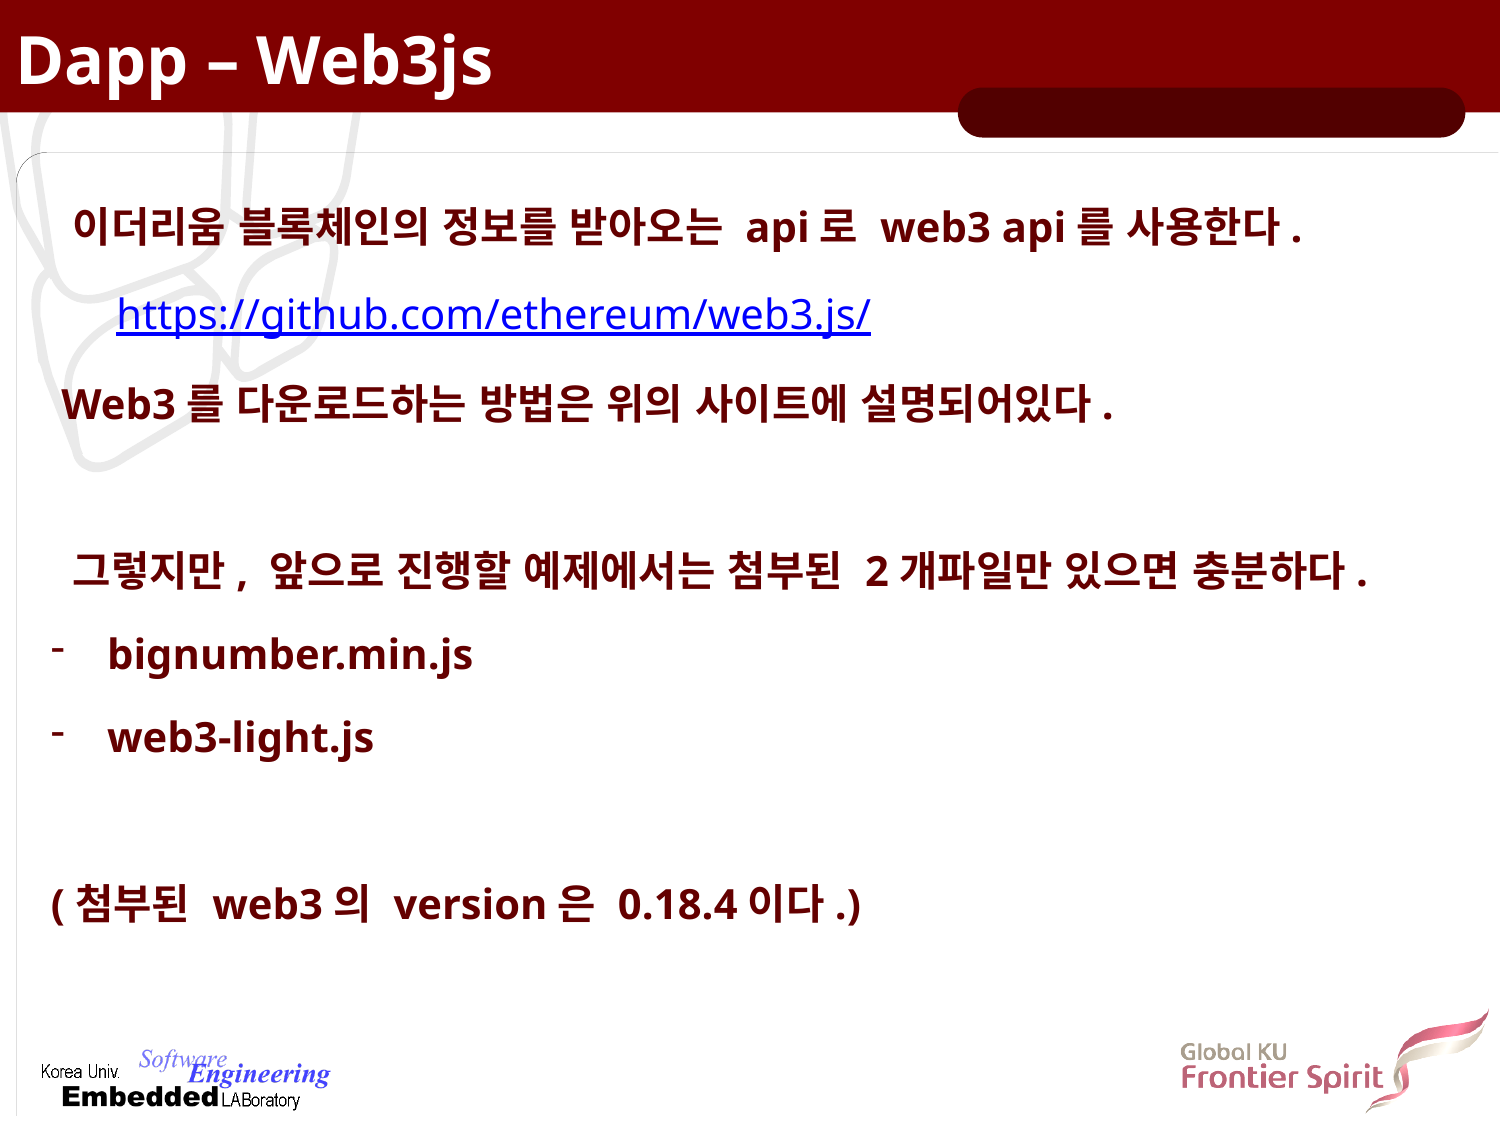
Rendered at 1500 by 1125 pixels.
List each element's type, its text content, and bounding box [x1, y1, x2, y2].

title Dapp – Web3js [0, 75, 1477, 104]
picture [29, 1034, 347, 1125]
list 이더리움 블록체인의 정보를 받아오는 api로 web3 api를 사용한다. https://github.com/ethereum/web3.js/ Web3를 다운로드하는 방법은 위의 사이트에 설명되어있다. 그렇지만, 앞으로 진행할 예제에서는 첨부된 2개파일만 있으면 충분하다. bignumber.min.js web3-light.js (첨부된 web3의 version은 0.18.4이다.) [35, 167, 1454, 997]
text_box [0, 0, 1500, 75]
